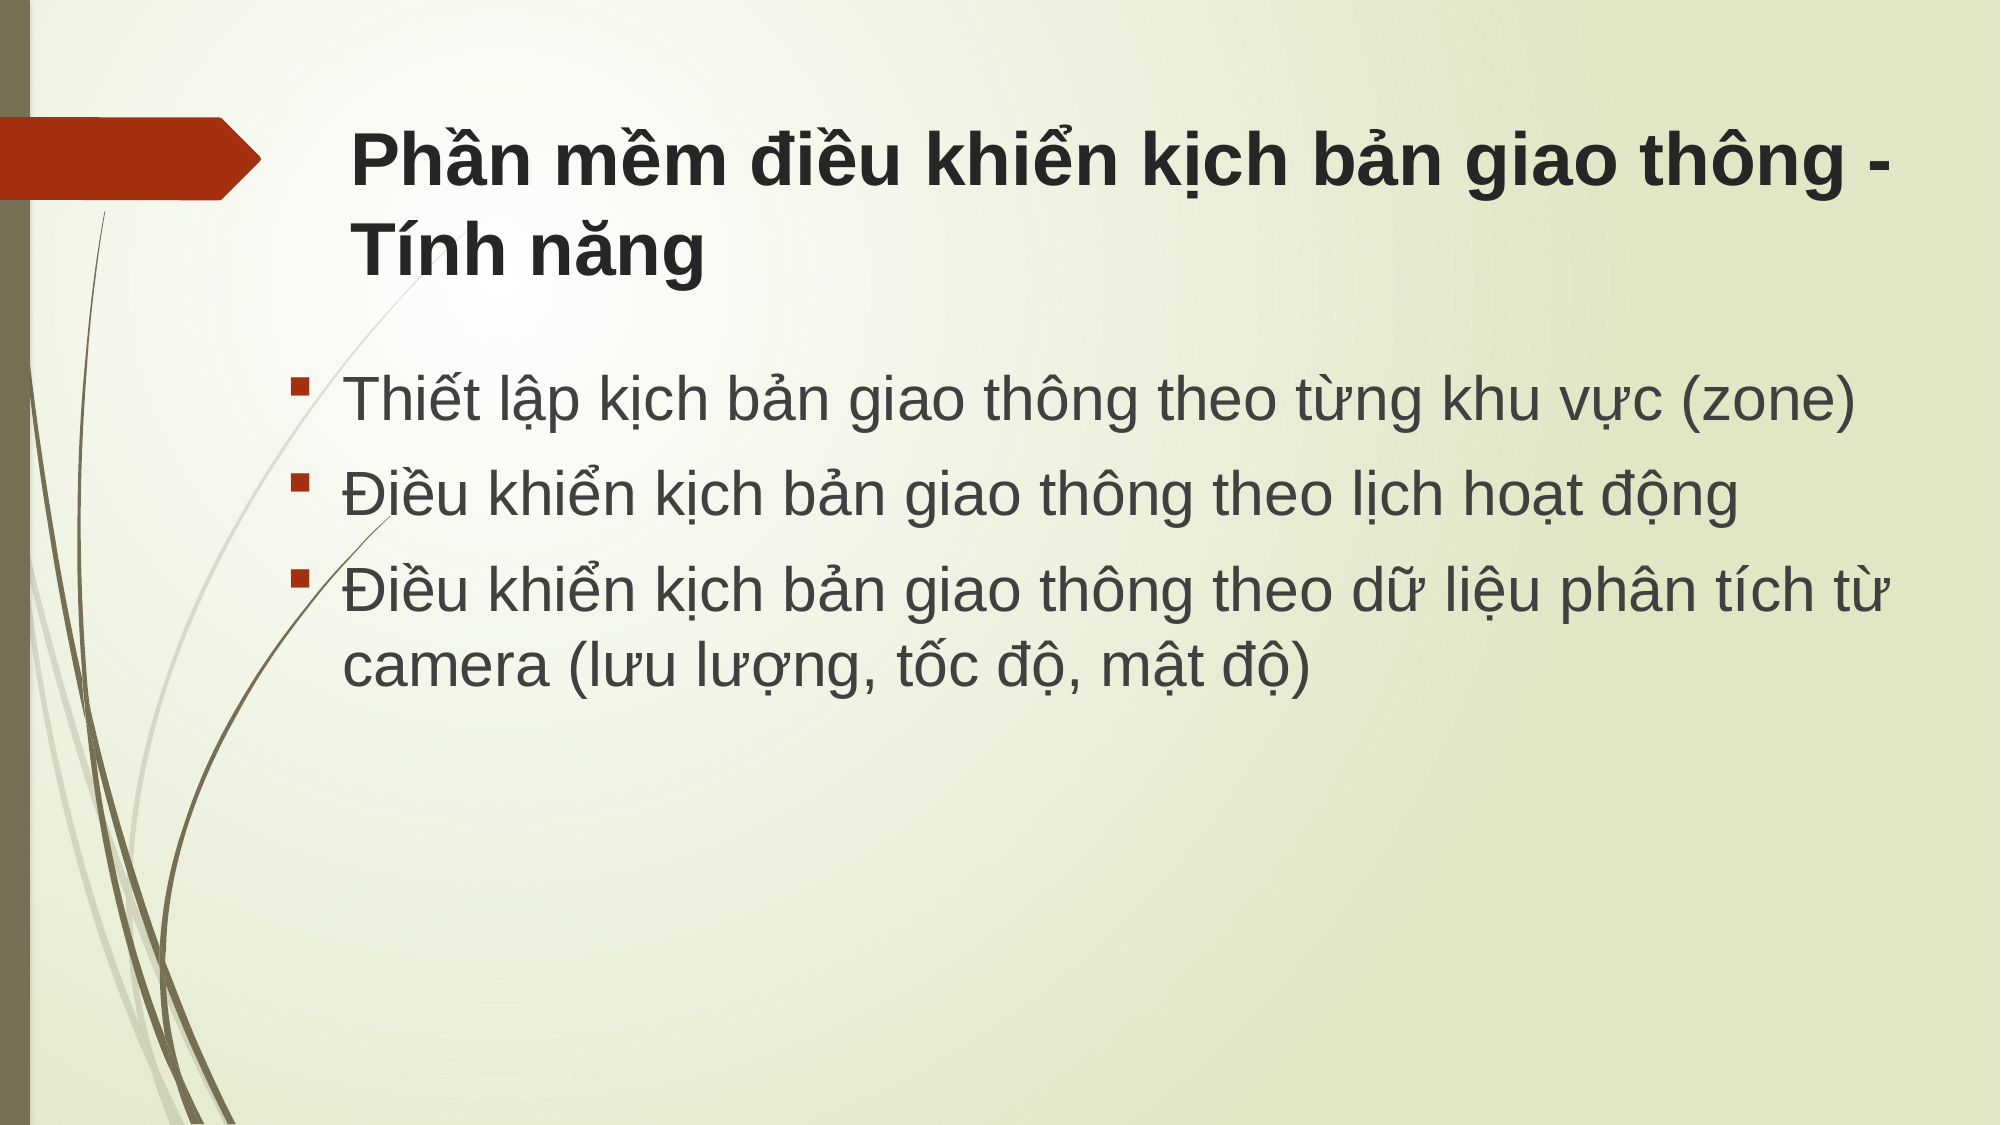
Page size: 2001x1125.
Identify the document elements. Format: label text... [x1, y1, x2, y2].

list Thiết lập kịch bản giao thông theo từng khu vực (zone) Điều khiển kịch bản giao thông theo lịch hoạt động Điều khiển kịch bản giao thông theo dữ liệu phân tích từ camera (lưu lượng, tốc độ, mật độ) [270, 350, 1978, 970]
title Phần mềm điều khiển kịch bản giao thông - Tính năng [335, 102, 1978, 313]
